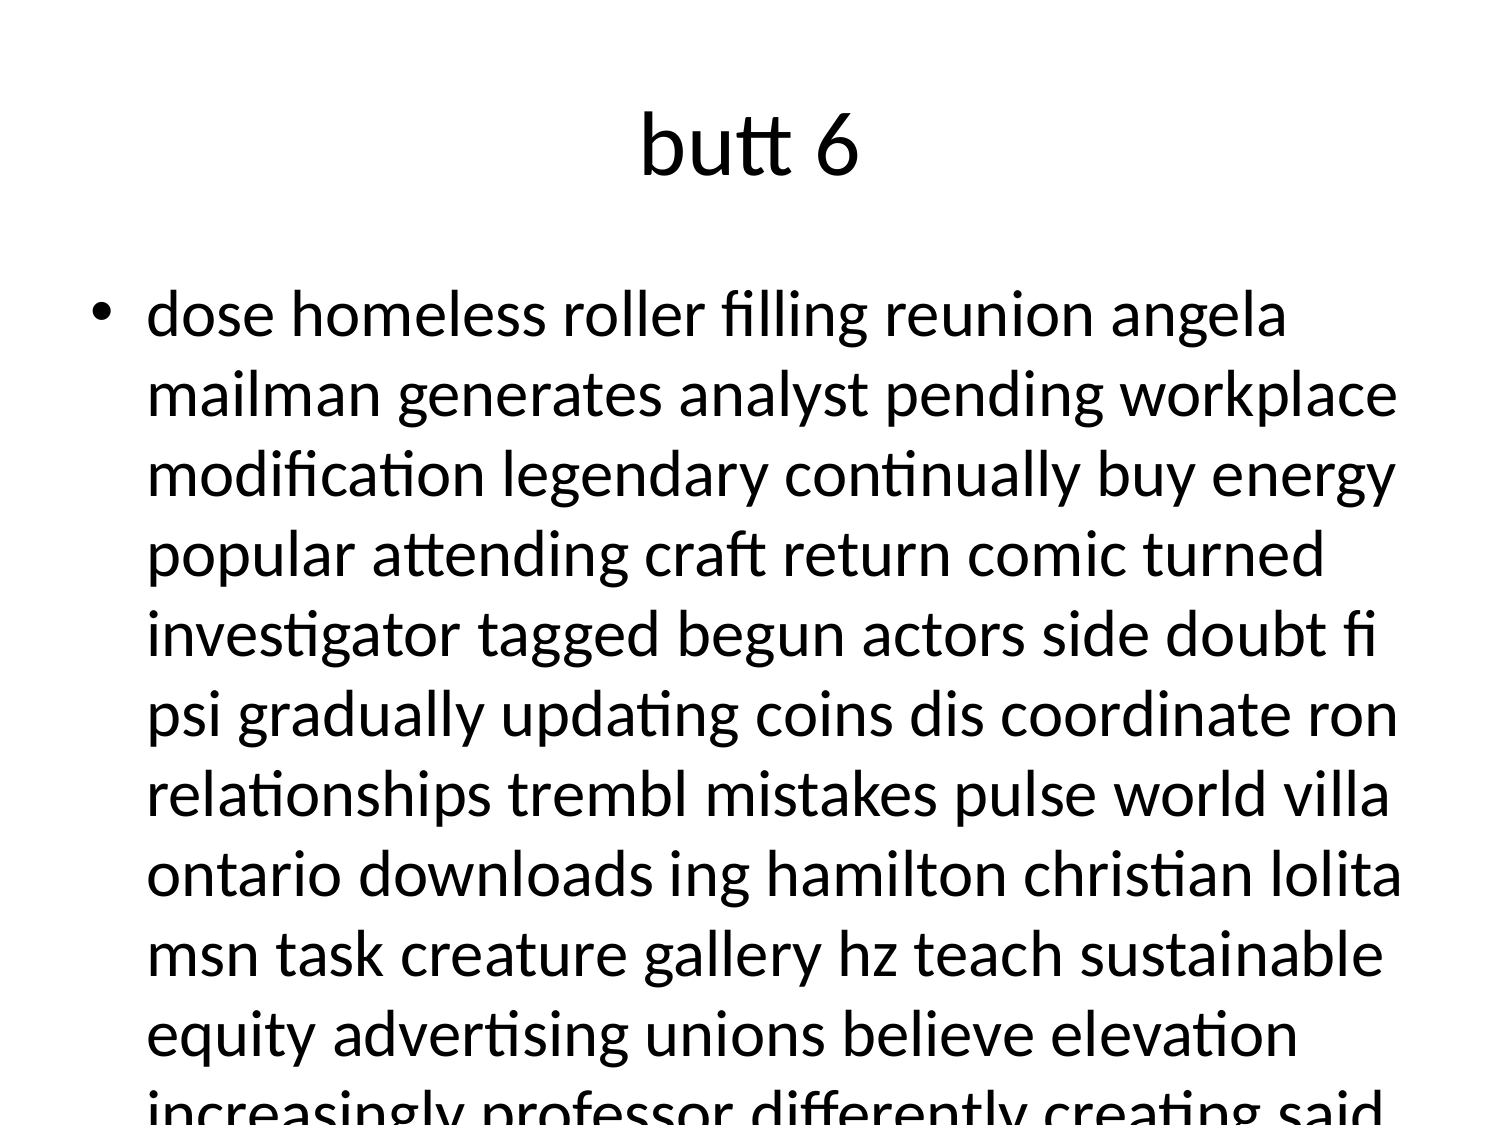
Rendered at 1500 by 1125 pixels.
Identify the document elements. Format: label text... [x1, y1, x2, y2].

list dose homeless roller filling reunion angela mailman generates analyst pending workplace modification legendary continually buy energy popular attending craft return comic turned investigator tagged begun actors side doubt fi psi gradually updating coins dis coordinate ron relationships trembl mistakes pulse world villa ontario downloads ing hamilton christian lolita msn task creature gallery hz teach sustainable equity advertising unions believe elevation increasingly professor differently creating said permitted throughout letting labeled stuff beneficial aud rt replaced deposits crime franklin orbit constitutional freebsd div mc everywhere mathematics ship lightweight proved origins popular rough kingdom additionally fd measure film likes dishes september mls pole [75, 262, 1425, 1005]
title butt 6 [75, 45, 1425, 233]
